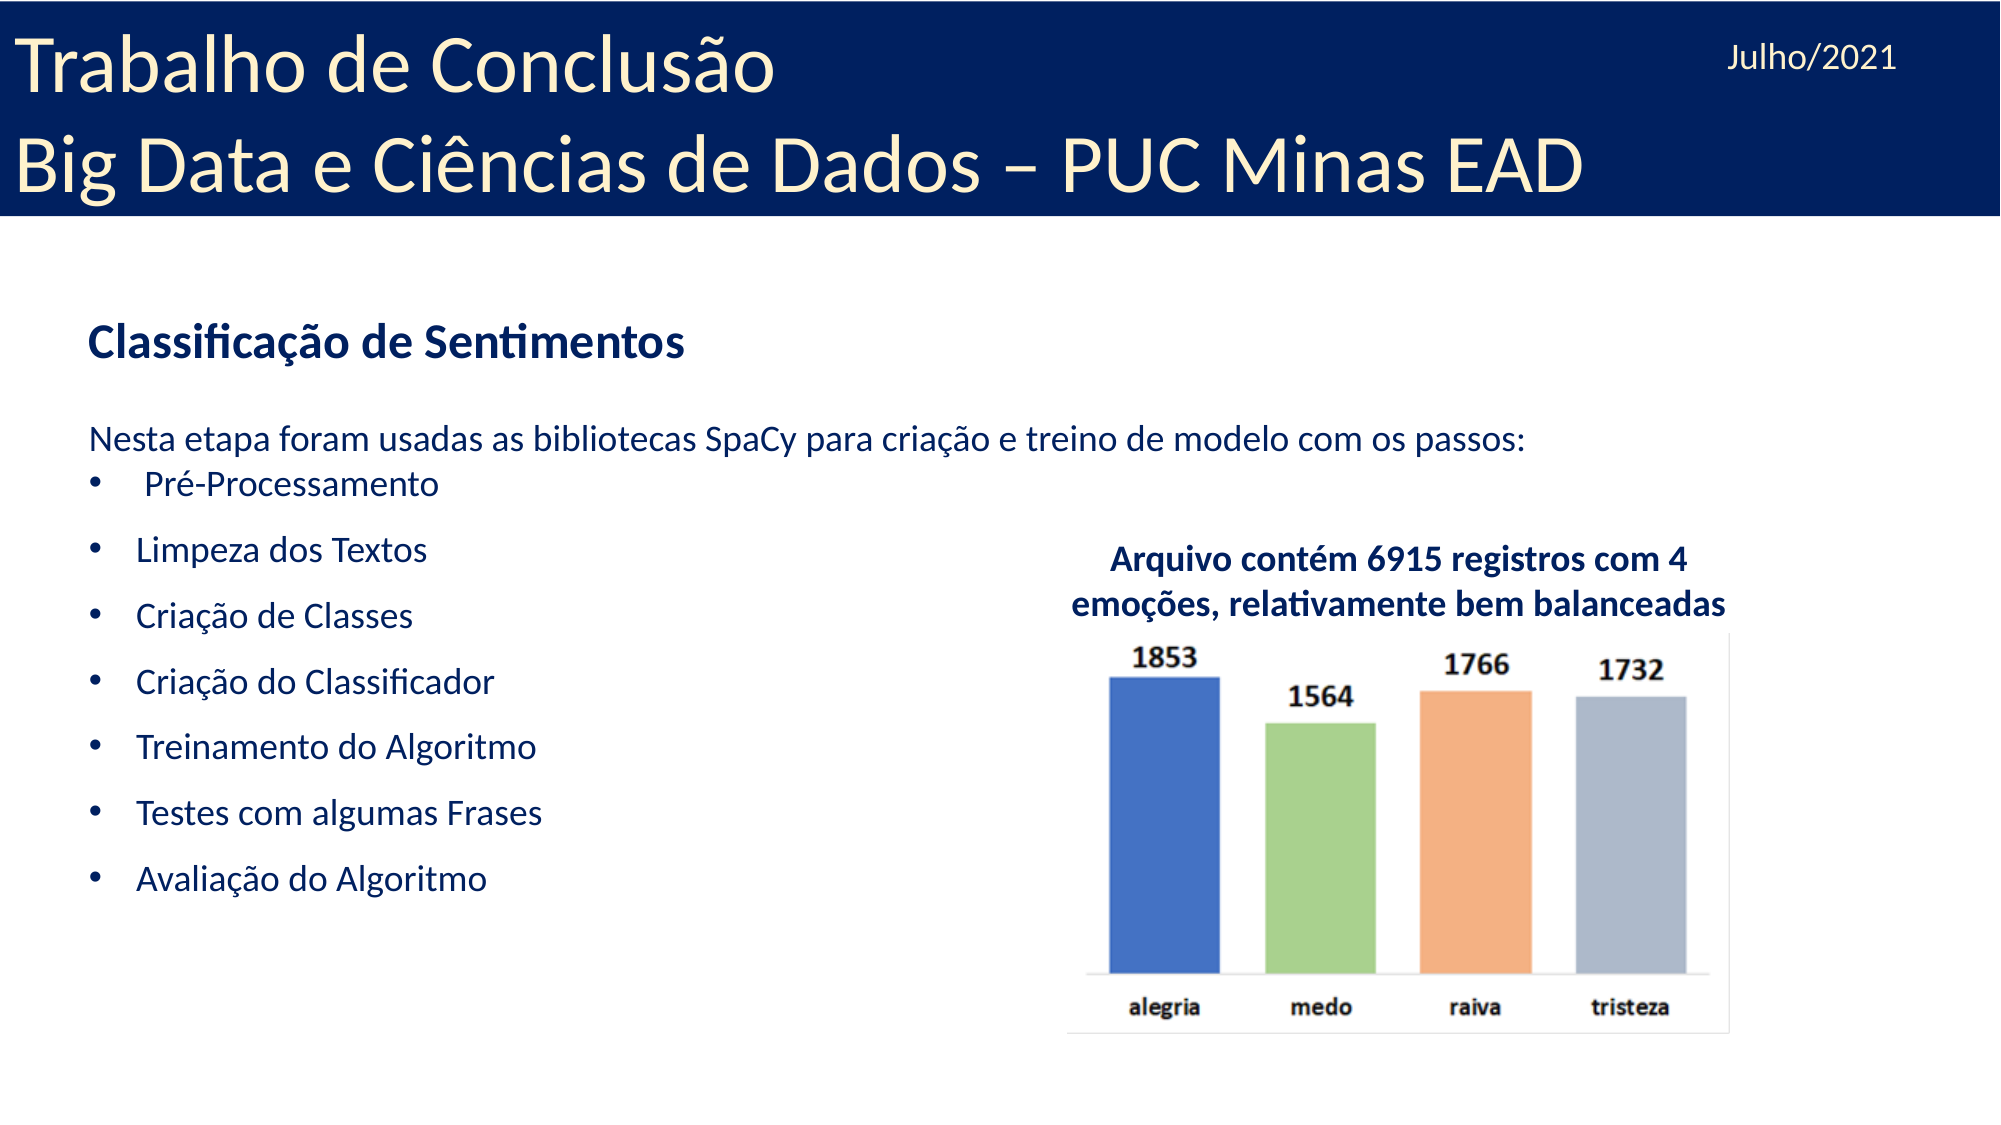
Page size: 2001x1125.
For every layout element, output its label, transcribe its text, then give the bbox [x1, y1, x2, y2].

text_box Julho/2021 [1712, 24, 1990, 85]
picture [1067, 633, 1731, 1035]
text_box Arquivo contém 6915 registros com 4 emoções, relativamente bem balanceadas [1040, 527, 1758, 632]
text_box Classificação de Sentimentos Nesta etapa foram usadas as bibliotecas SpaCy para criação e treino de modelo com os passos: Pré-Processamento Limpeza dos Textos Criação de Classes Criação do Classificador Treinamento do Algoritmo Testes com algumas Frases Avaliação do Algoritmo [74, 301, 1748, 1018]
text_box Trabalho de Conclusão Big Data e Ciências de Dados – PUC Minas EAD [0, 1, 2000, 217]
